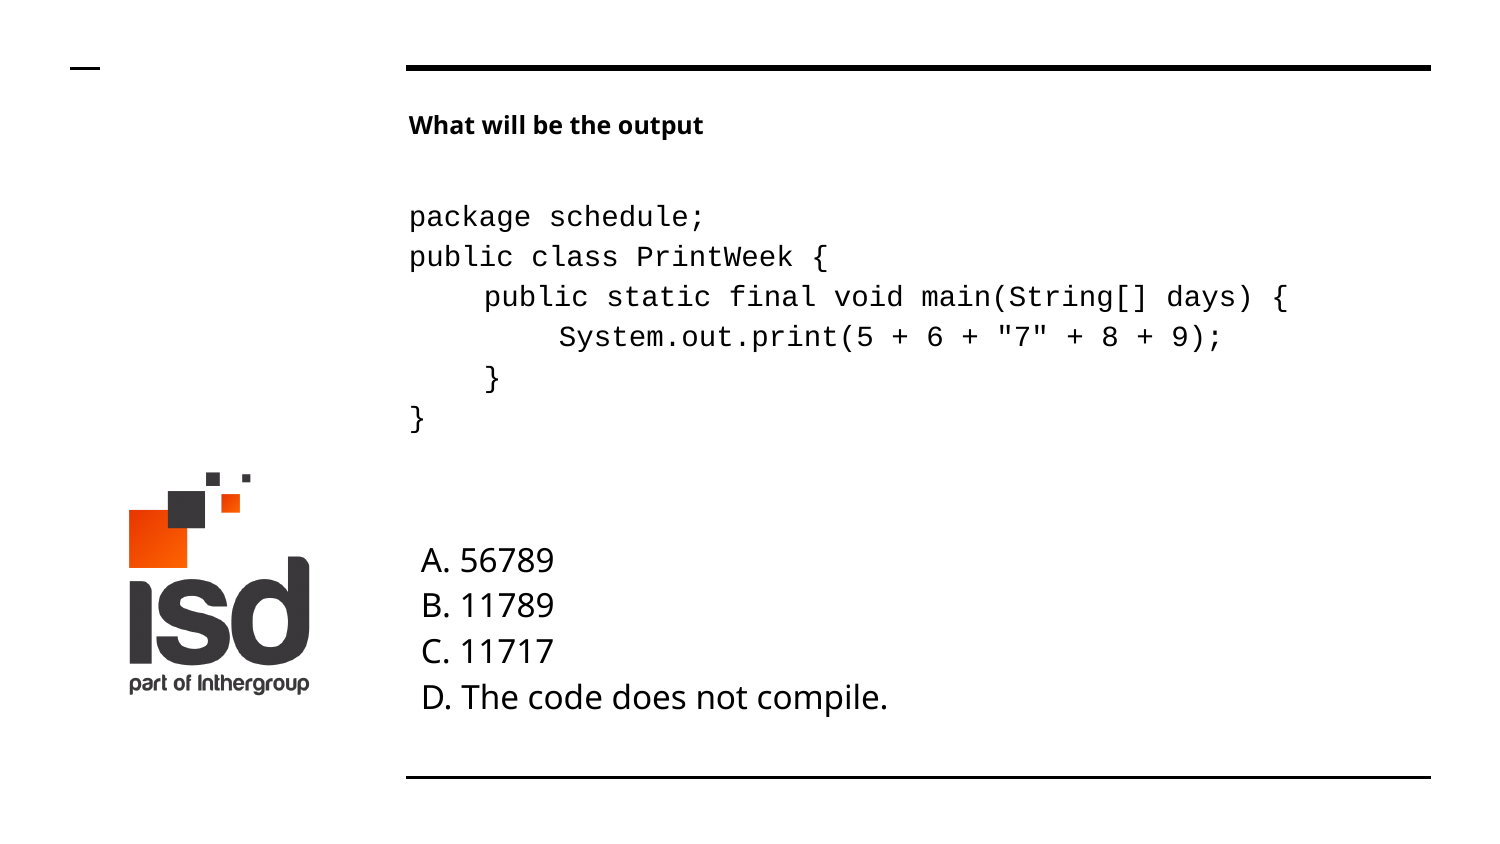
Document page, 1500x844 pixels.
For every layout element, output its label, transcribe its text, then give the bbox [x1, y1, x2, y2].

picture [37, 414, 382, 756]
title What will be the output [393, 94, 1431, 196]
list A. 56789 B. 11789 C. 11717 D. The code does not compile. [405, 517, 1431, 742]
list package schedule; public class PrintWeek { public static final void main(String[] days) { System.out.print(5 + 6 + "7" + 8 + 9); } } [393, 177, 1419, 518]
